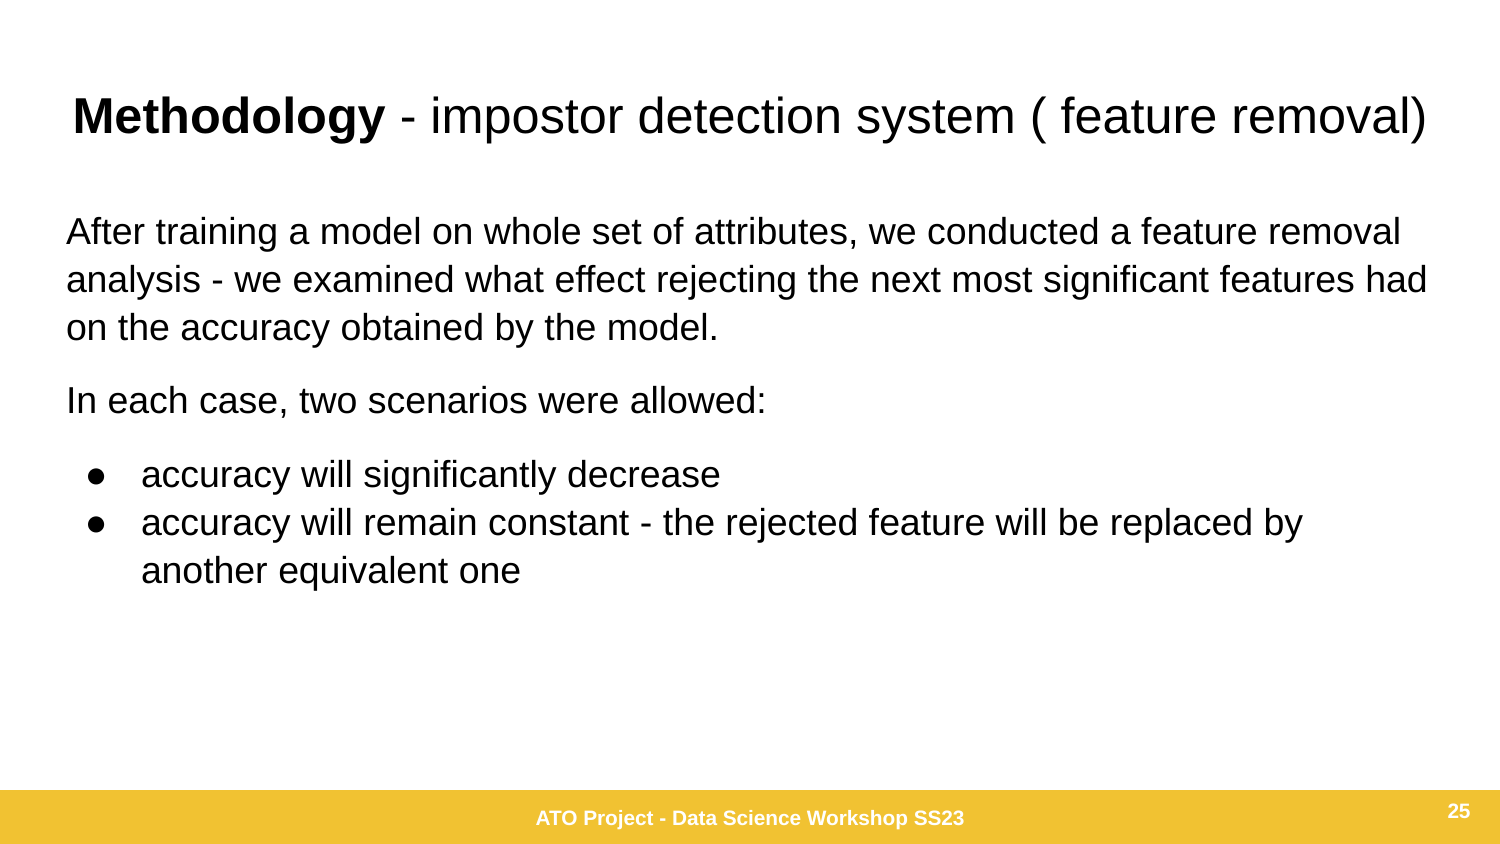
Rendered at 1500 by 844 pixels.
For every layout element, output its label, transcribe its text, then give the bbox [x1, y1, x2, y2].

title Methodology - impostor detection system ( feature removal) [51, 72, 1449, 167]
list After training a model on whole set of attributes, we conducted a feature removal analysis - we examined what effect rejecting the next most significant features had on the accuracy obtained by the model. In each case, two scenarios were allowed: accuracy will significantly decrease accuracy will remain constant - the rejected feature will be replaced by another equivalent one [51, 189, 1449, 750]
slide_number ‹#› [1395, 779, 1486, 844]
